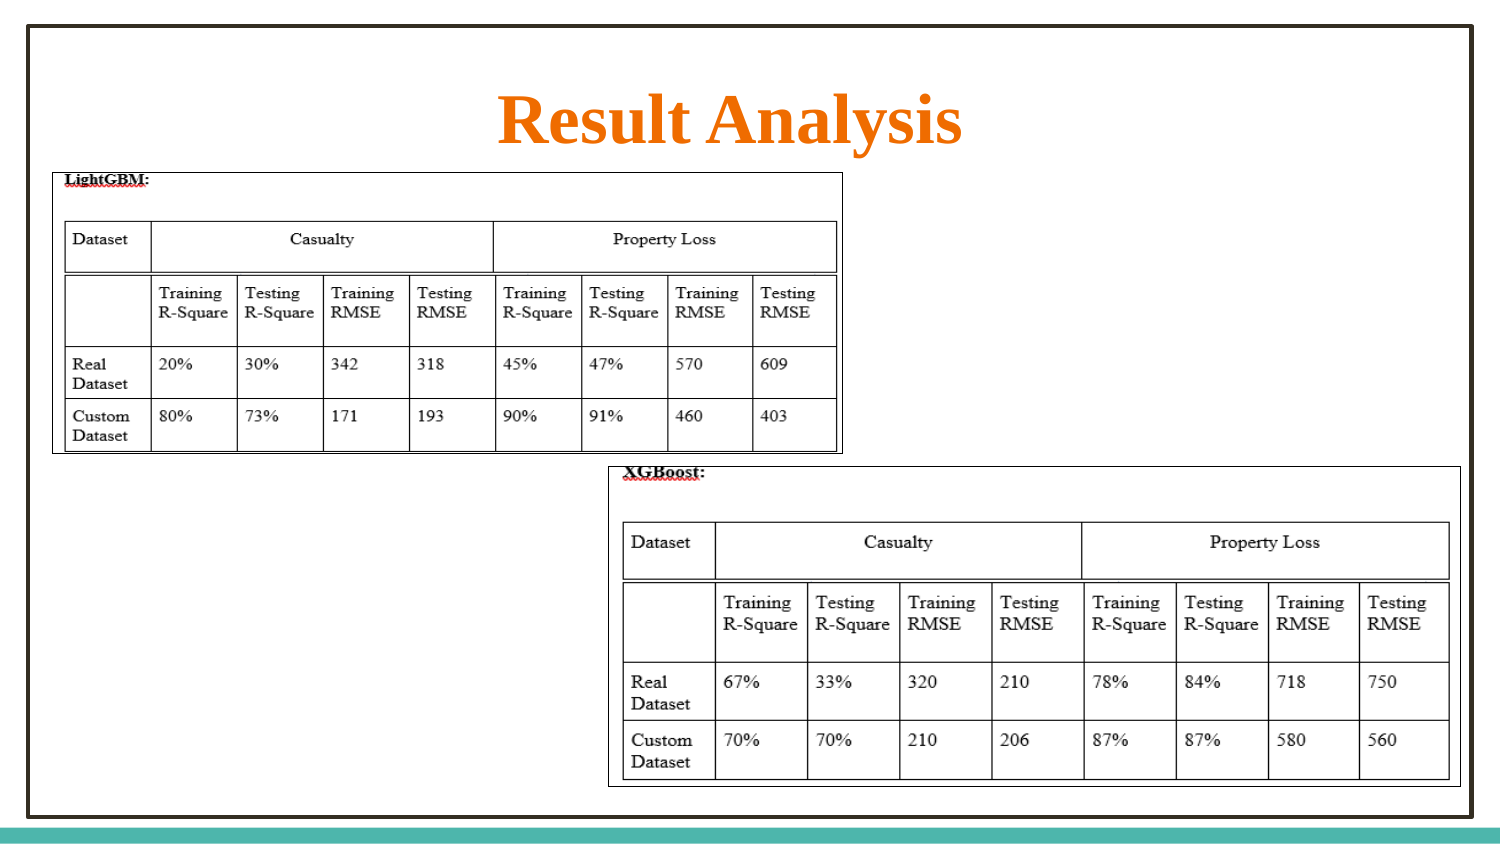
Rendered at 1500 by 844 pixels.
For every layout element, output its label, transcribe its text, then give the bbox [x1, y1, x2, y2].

title Result Analysis [31, 56, 1430, 173]
picture [52, 172, 843, 454]
picture [608, 465, 1461, 787]
